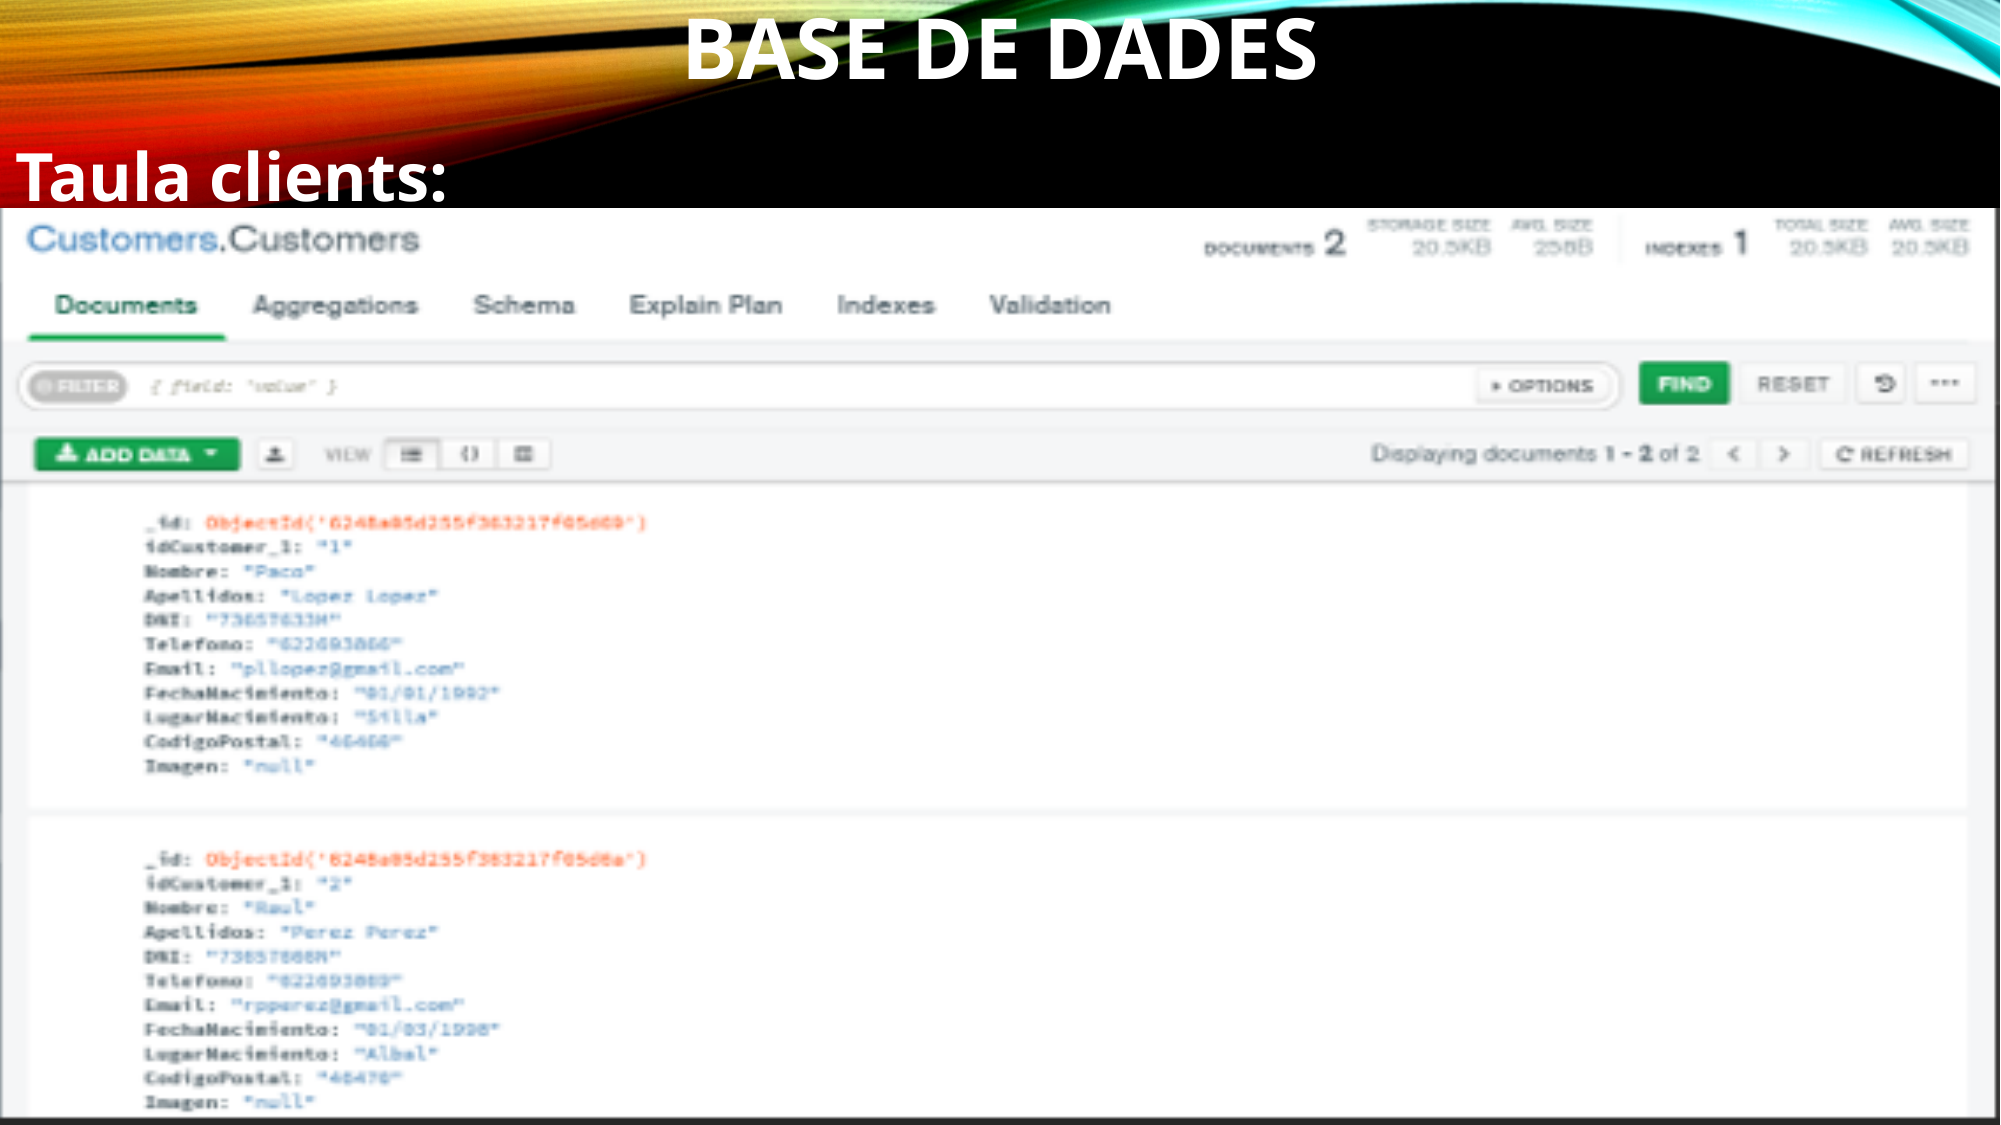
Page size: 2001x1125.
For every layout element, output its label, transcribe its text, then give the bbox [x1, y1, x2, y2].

title Base de dades [293, 0, 1707, 105]
picture [0, 0, 2000, 136]
picture [0, 208, 2000, 1125]
list Taula clients: [0, 136, 2000, 208]
